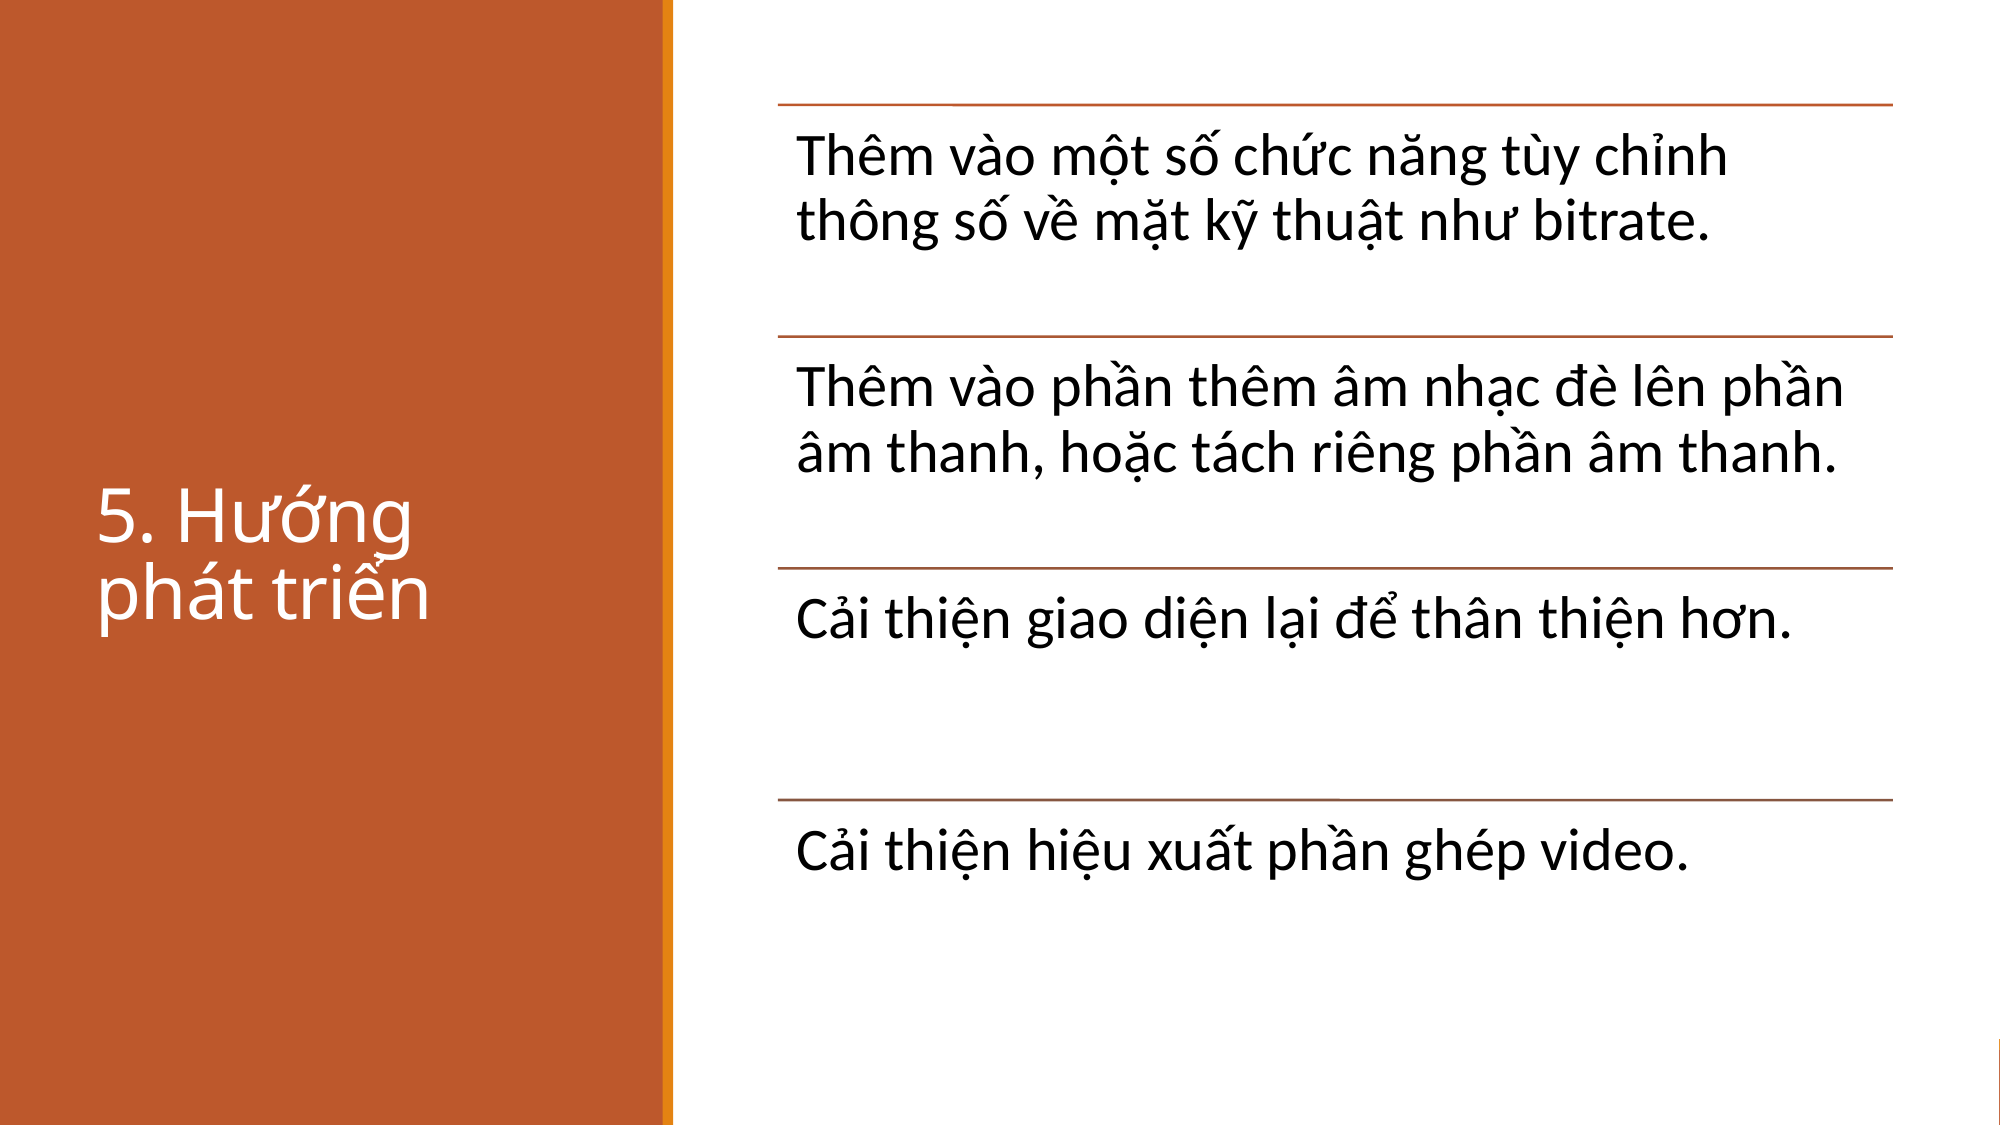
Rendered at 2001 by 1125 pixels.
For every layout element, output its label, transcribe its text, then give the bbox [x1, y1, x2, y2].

text_box [0, 0, 661, 1125]
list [777, 104, 1894, 1033]
text_box [674, 0, 2000, 1125]
title 5. Hướng phát triển [80, 84, 587, 1032]
text_box [661, 0, 674, 1125]
